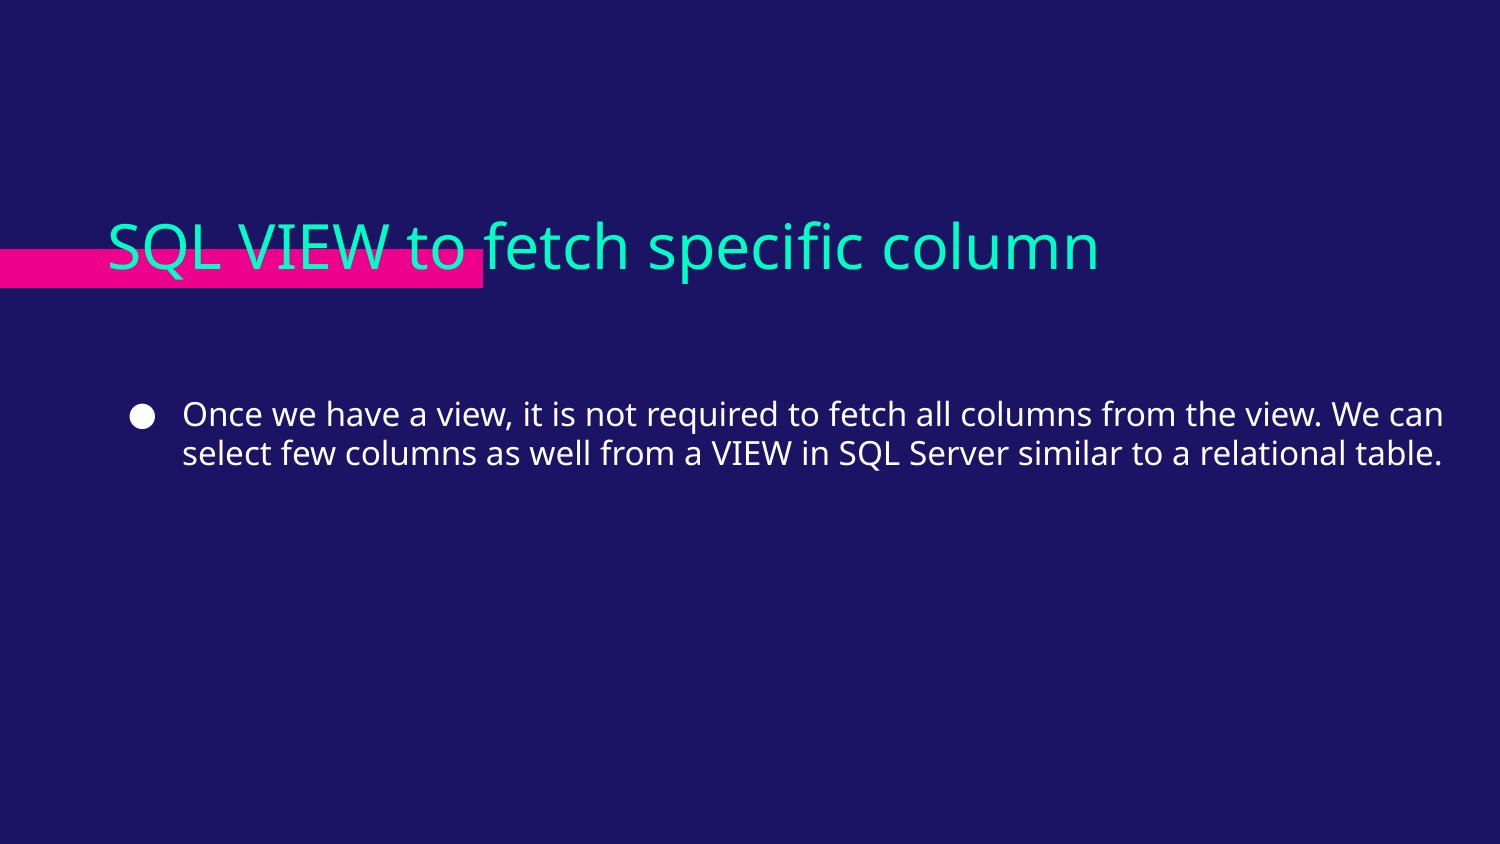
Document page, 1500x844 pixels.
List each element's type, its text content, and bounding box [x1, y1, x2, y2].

list Once we have a view, it is not required to fetch all columns from the view. We can select few columns as well from a VIEW in SQL Server similar to a relational table. [92, 377, 1473, 814]
title SQL VIEW to fetch specific column [92, 191, 1443, 300]
